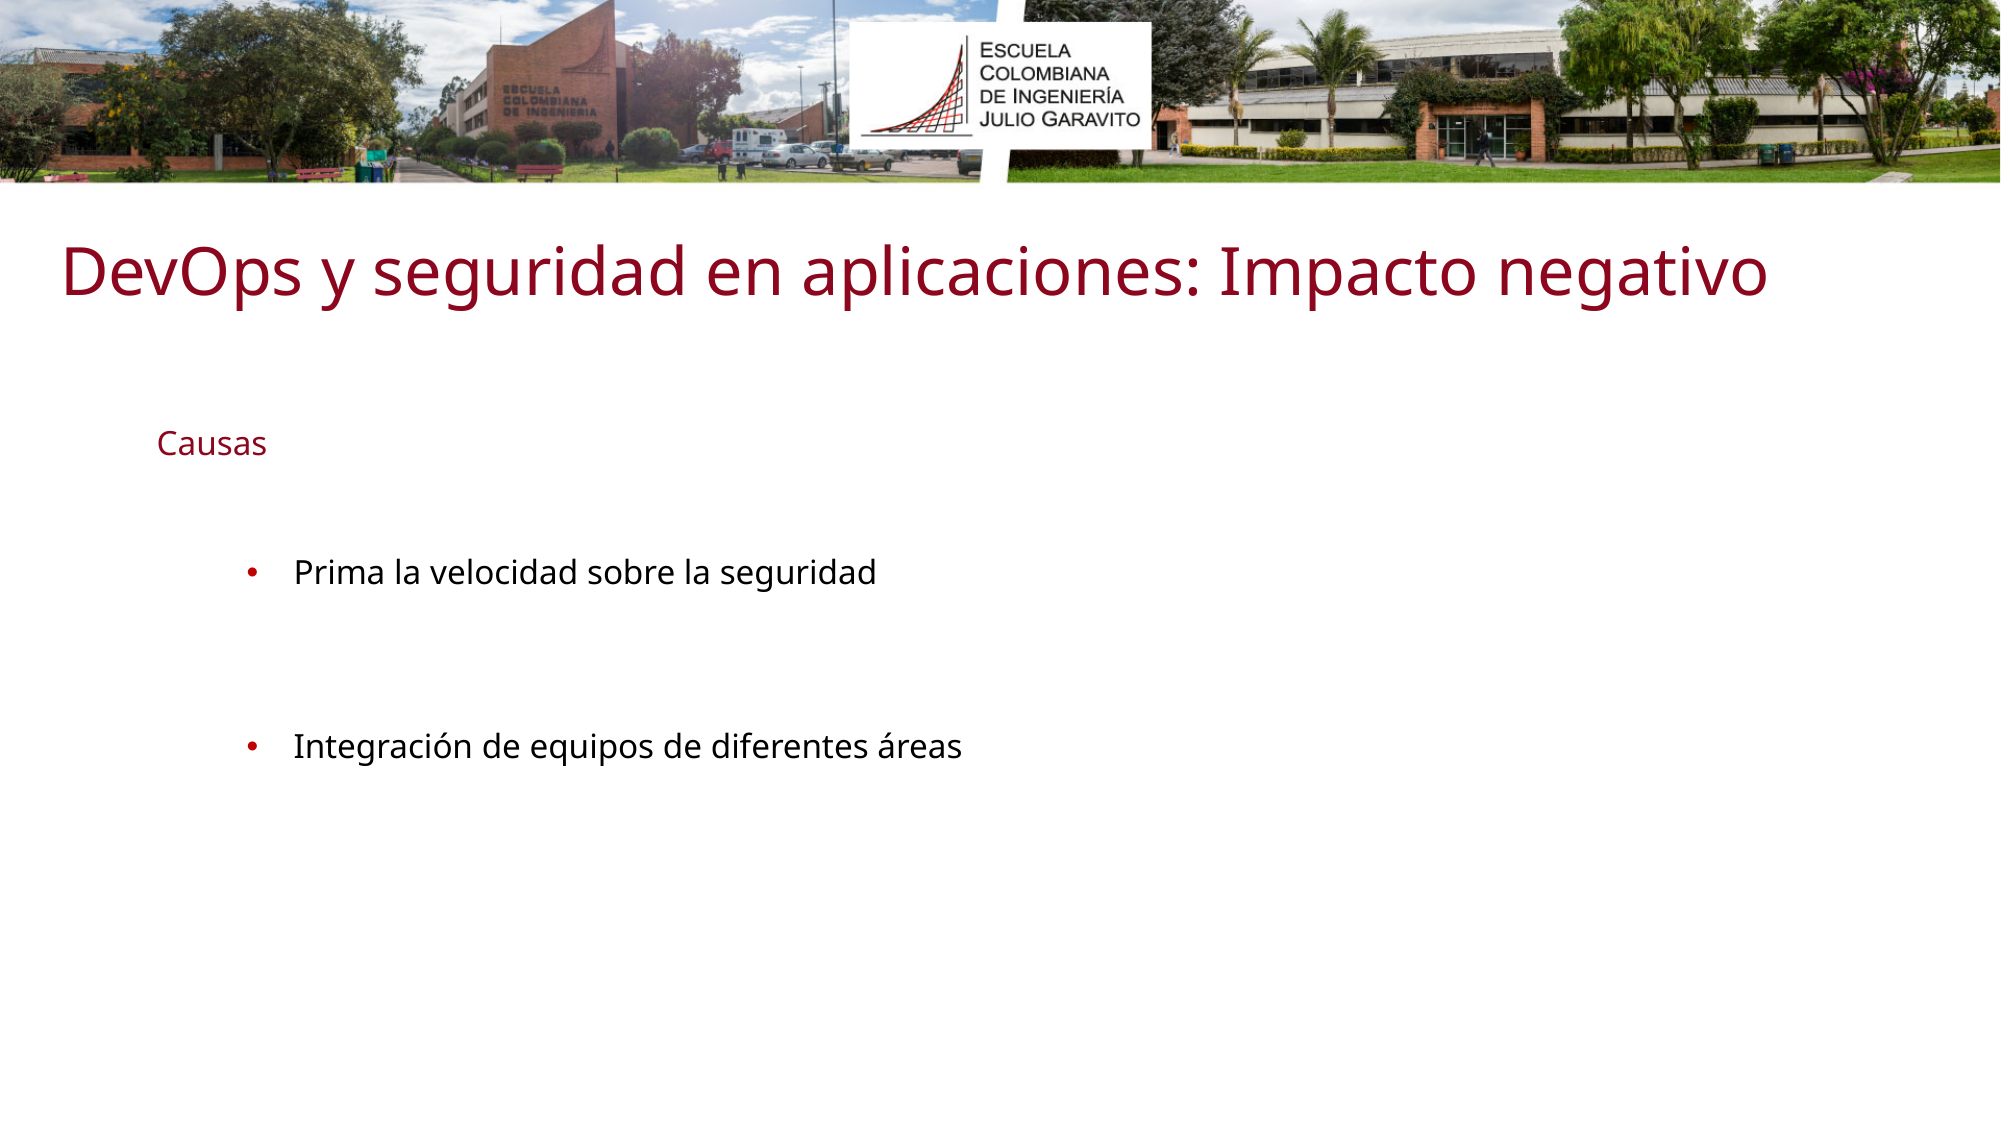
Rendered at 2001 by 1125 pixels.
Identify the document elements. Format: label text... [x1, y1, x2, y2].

text_box Causas [141, 411, 1330, 545]
picture [0, 0, 2001, 1125]
text_box Prima la velocidad sobre la seguridad [231, 541, 1420, 674]
text_box Integración de equipos de diferentes áreas [231, 714, 1420, 848]
text_box DevOps y seguridad en aplicaciones: Impacto negativo [45, 222, 1875, 362]
